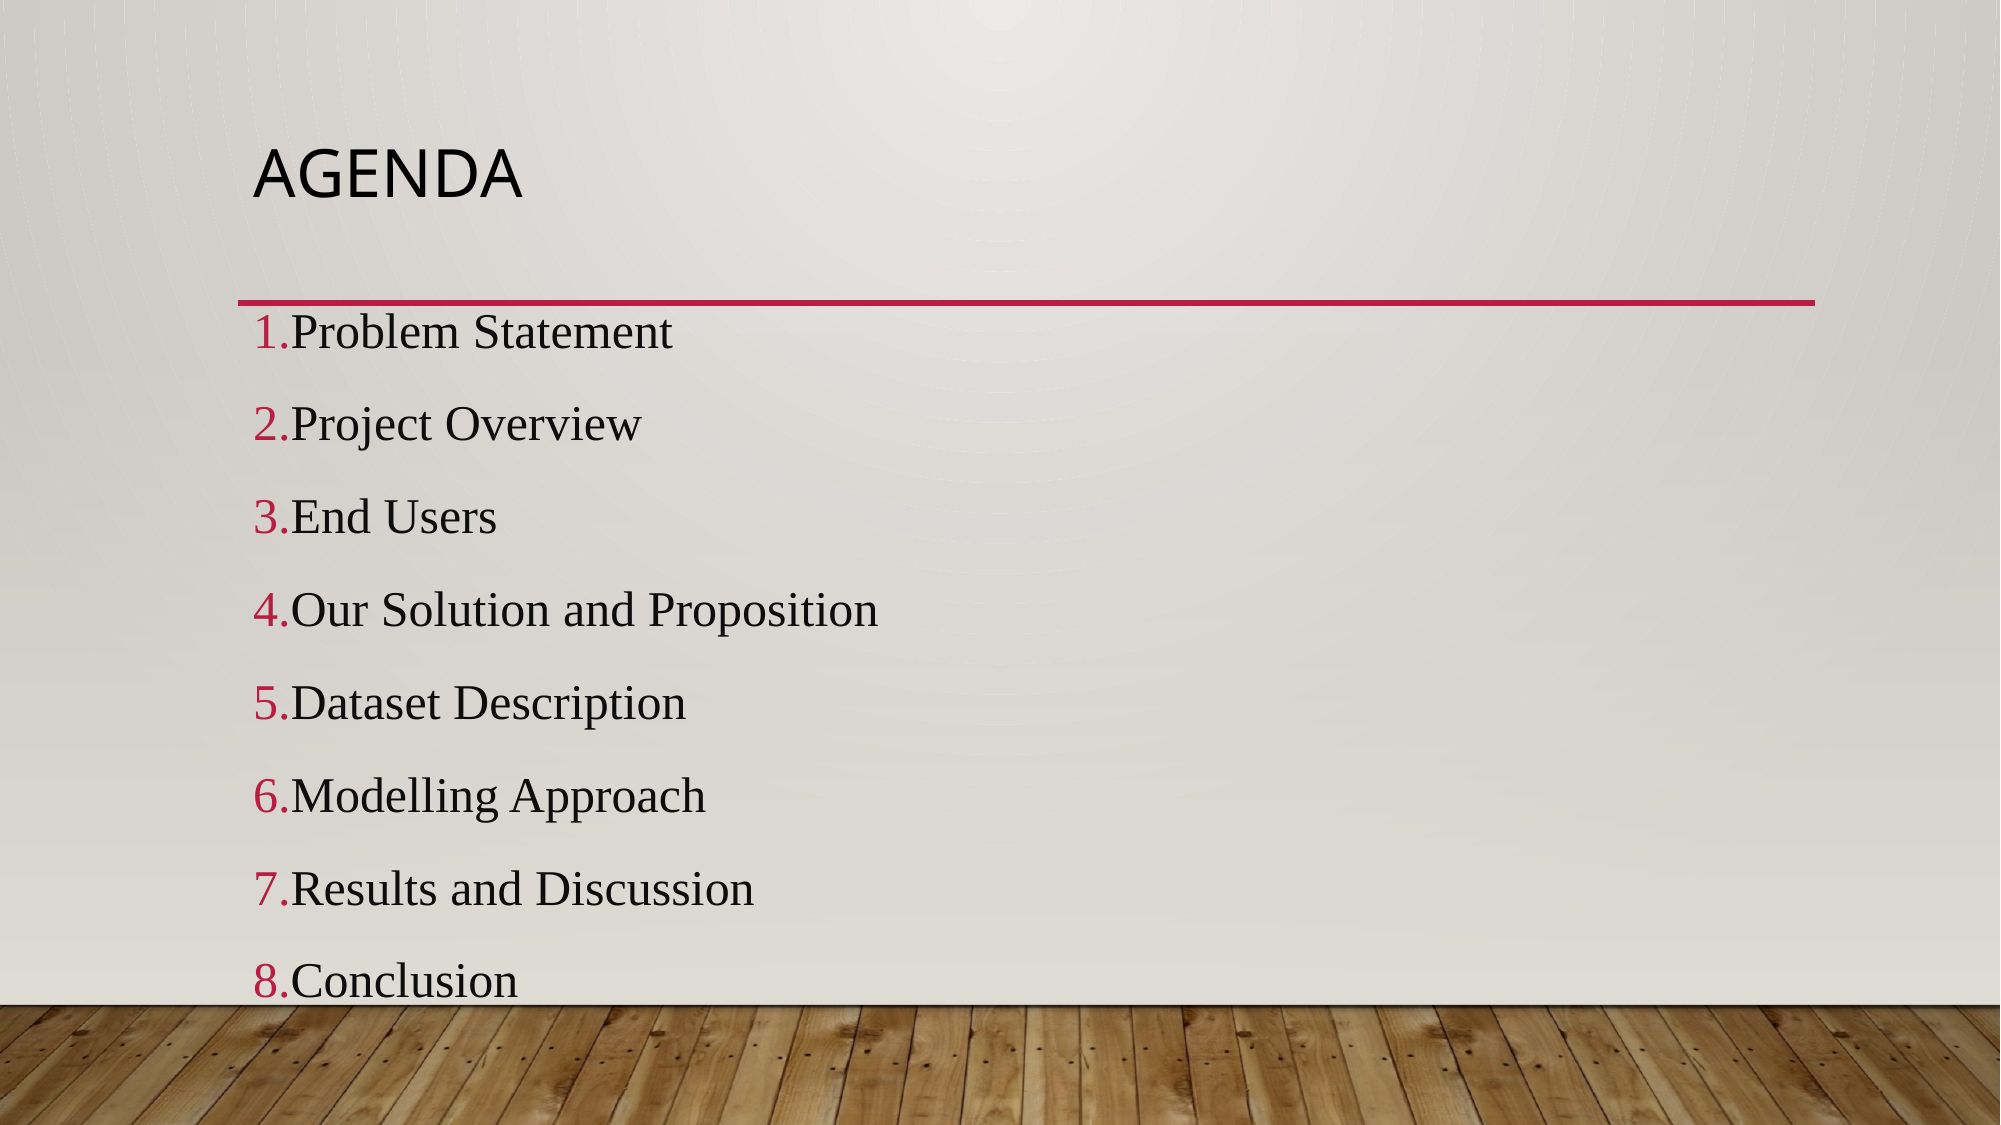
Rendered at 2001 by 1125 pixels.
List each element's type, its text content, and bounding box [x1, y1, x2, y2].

list Problem Statement Project Overview End Users Our Solution and Proposition Dataset Description Modelling Approach Results and Discussion Conclusion [238, 197, 1814, 1109]
picture [0, 1005, 2000, 1125]
title AGENDA [238, 131, 1814, 197]
